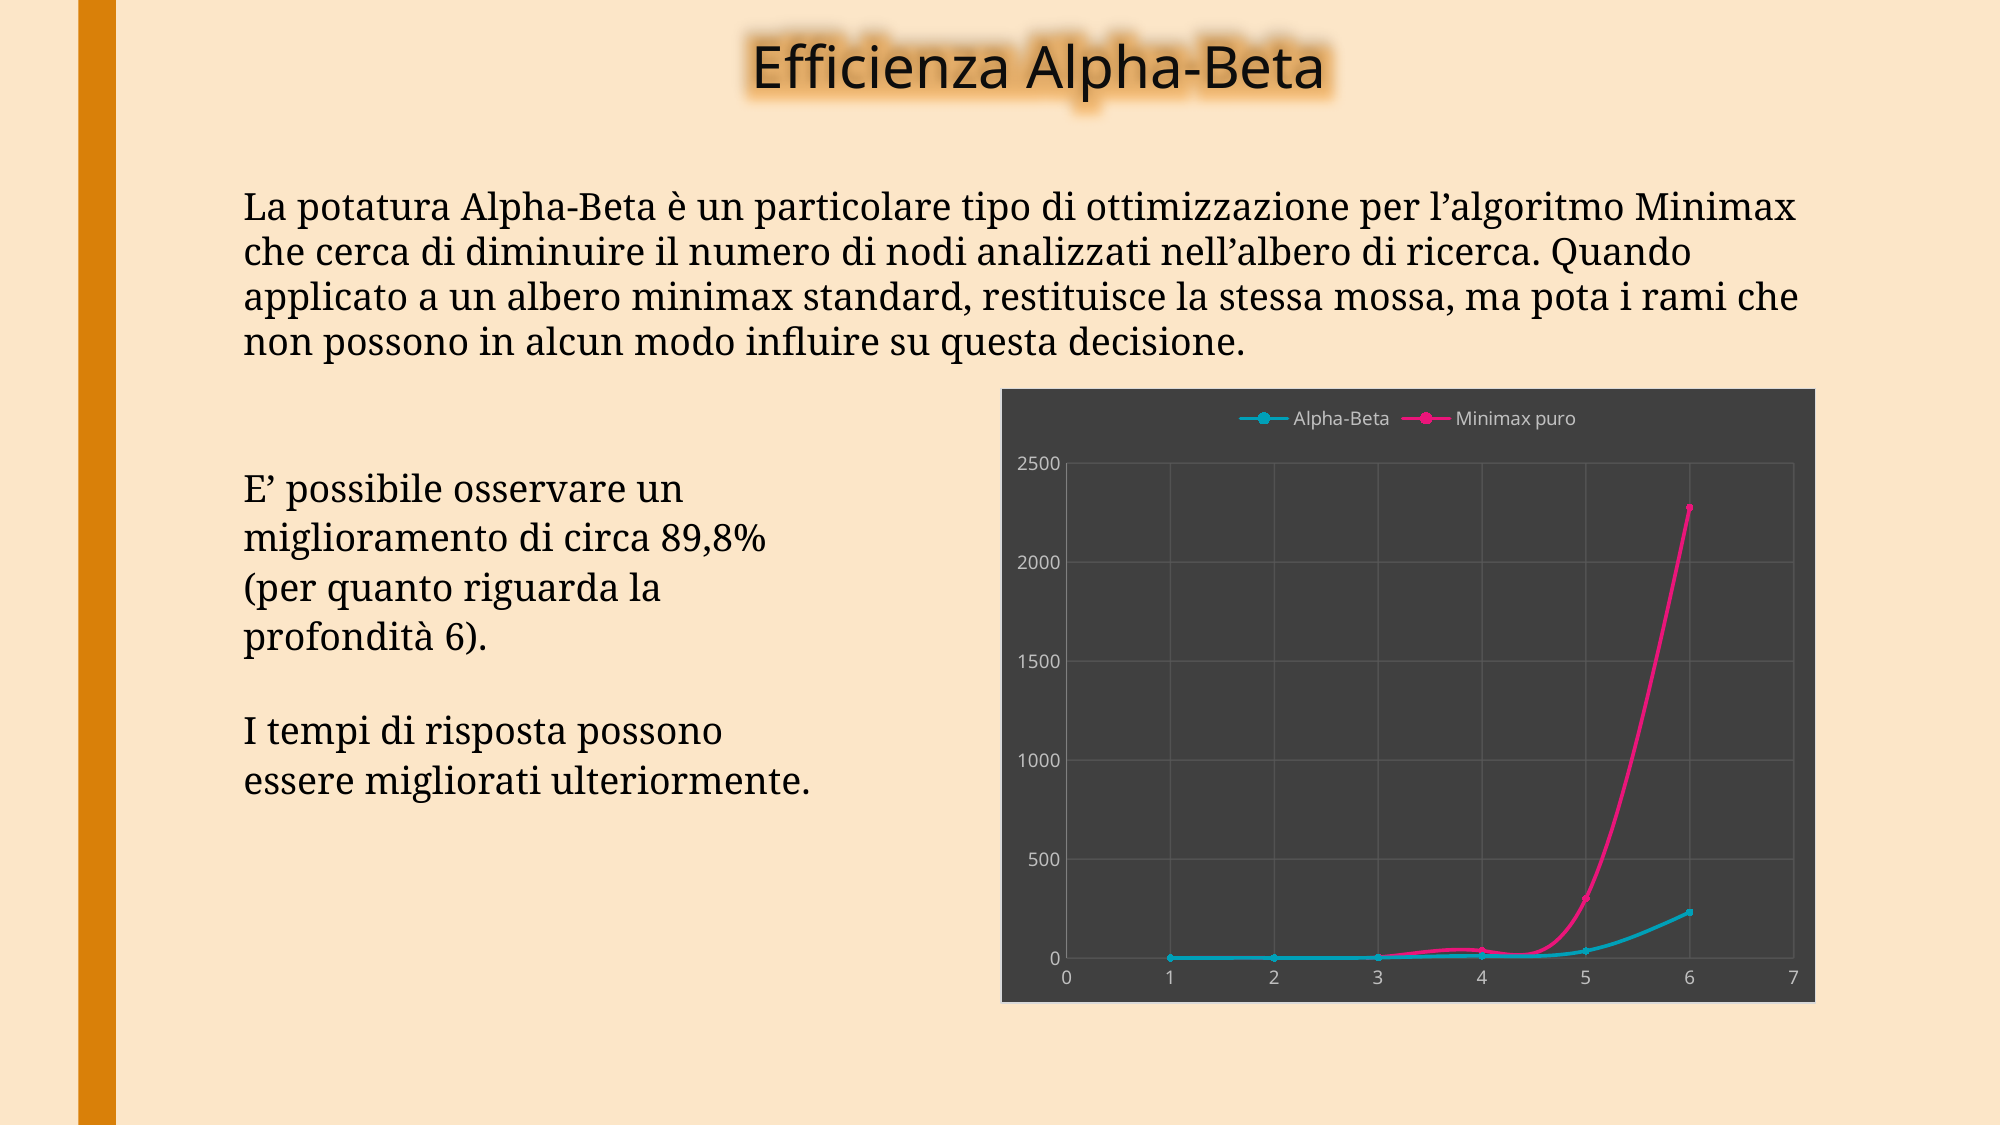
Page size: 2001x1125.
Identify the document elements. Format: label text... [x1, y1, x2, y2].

text_box La potatura Alpha-Beta è un particolare tipo di ottimizzazione per l’algoritmo Minimax che cerca di diminuire il numero di nodi analizzati nell’albero di ricerca. Quando applicato a un albero minimax standard, restituisce la stessa mossa, ma pota i rami che non possono in alcun modo influire su questa decisione. [228, 175, 1870, 371]
chart [999, 387, 1817, 1004]
text_box Efficienza Alpha-Beta [694, 23, 1384, 108]
text_box E’ possibile osservare un miglioramento di circa 89,8% (per quanto riguarda la profondità 6). [228, 452, 846, 666]
text_box I tempi di risposta possono essere migliorati ulteriormente. [228, 695, 846, 810]
